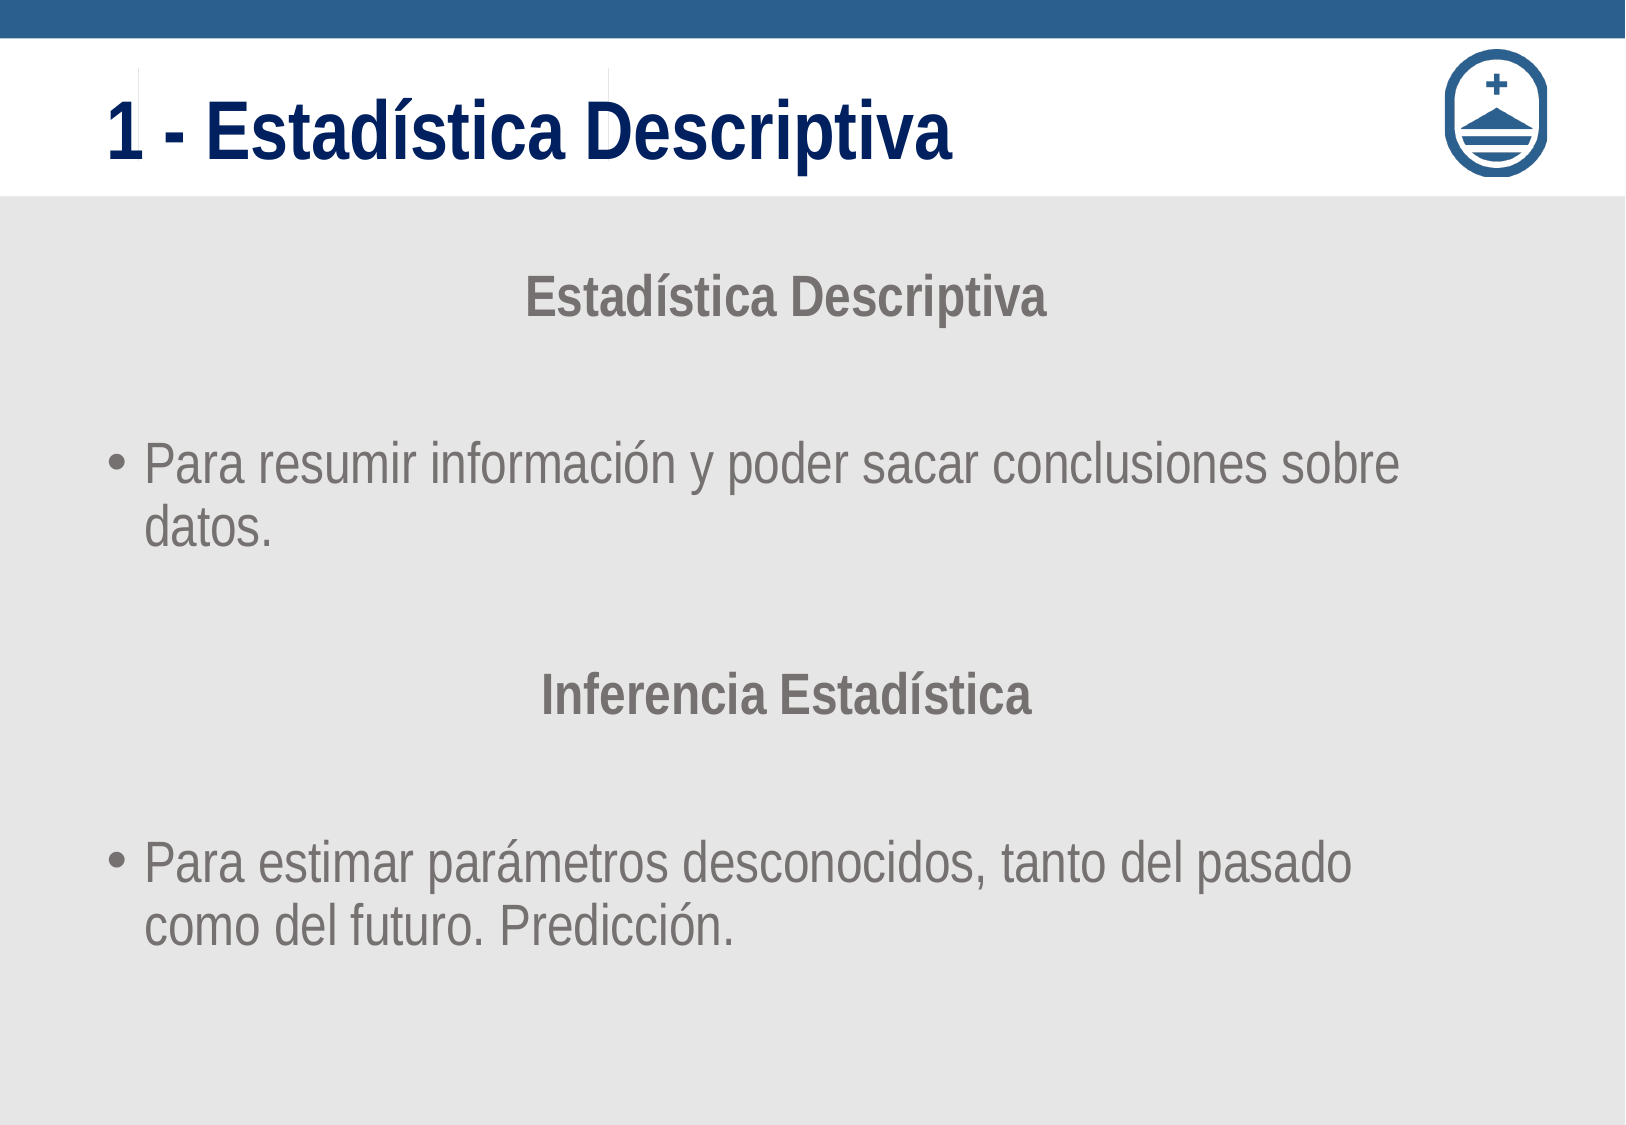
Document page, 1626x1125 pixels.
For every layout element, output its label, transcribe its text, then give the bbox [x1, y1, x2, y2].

list Estadística Descriptiva Para resumir información y poder sacar conclusiones sobre datos. Inferencia Estadística Para estimar parámetros desconocidos, tanto del pasado como del futuro. Predicción. [91, 258, 1482, 983]
title 1 - Estadística Descriptiva [91, 73, 1247, 191]
